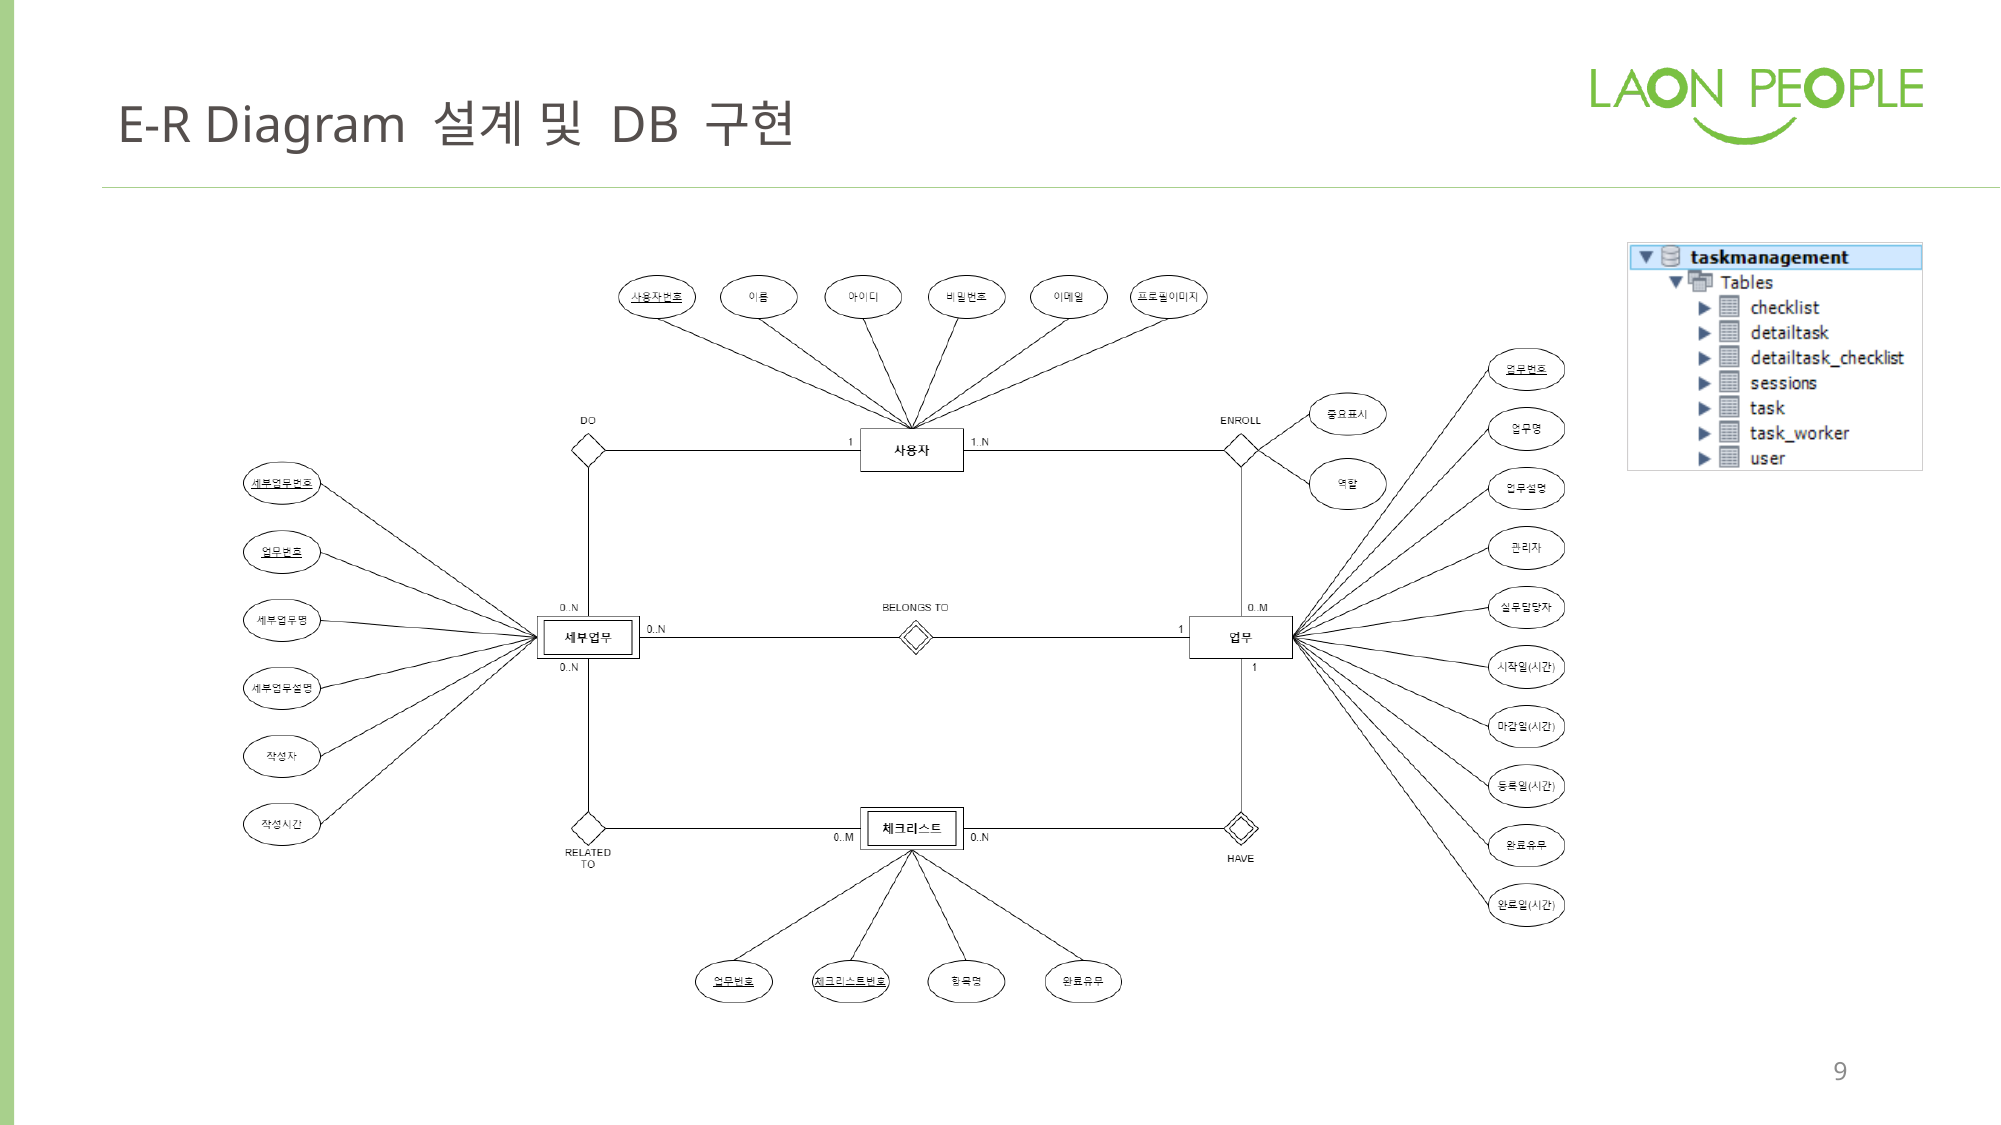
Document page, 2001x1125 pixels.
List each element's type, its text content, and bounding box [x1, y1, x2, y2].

text_box E-R Diagram 설계 및 DB 구현 [102, 85, 1095, 161]
picture [243, 275, 1565, 1003]
text_box [0, 0, 15, 1125]
slide_number 9 [1412, 1042, 1863, 1103]
picture [1591, 67, 1923, 146]
picture [1626, 242, 1923, 471]
